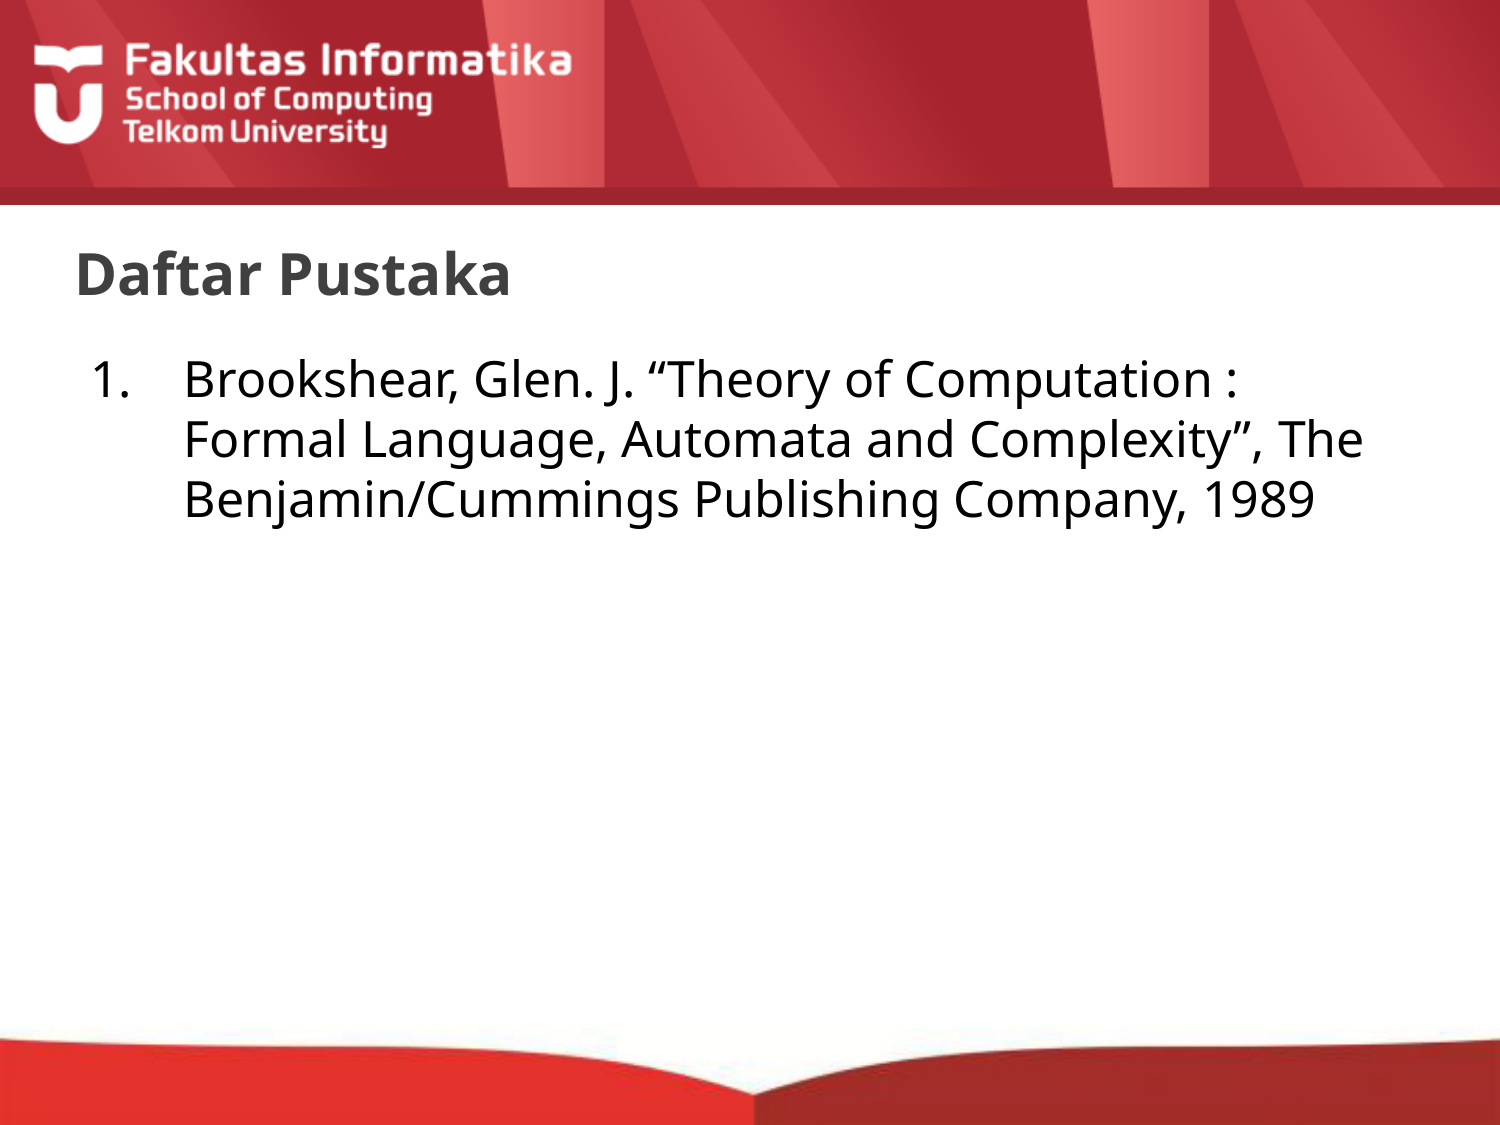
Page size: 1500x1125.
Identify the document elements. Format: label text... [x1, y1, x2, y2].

title Daftar Pustaka [59, 219, 1426, 325]
list Brookshear, Glen. J. “Theory of Computation : Formal Language, Automata and Complexity”, The Benjamin/Cummings Publishing Company, 1989 [75, 340, 1425, 1025]
picture [0, 1024, 1500, 1125]
picture [0, 0, 1500, 205]
